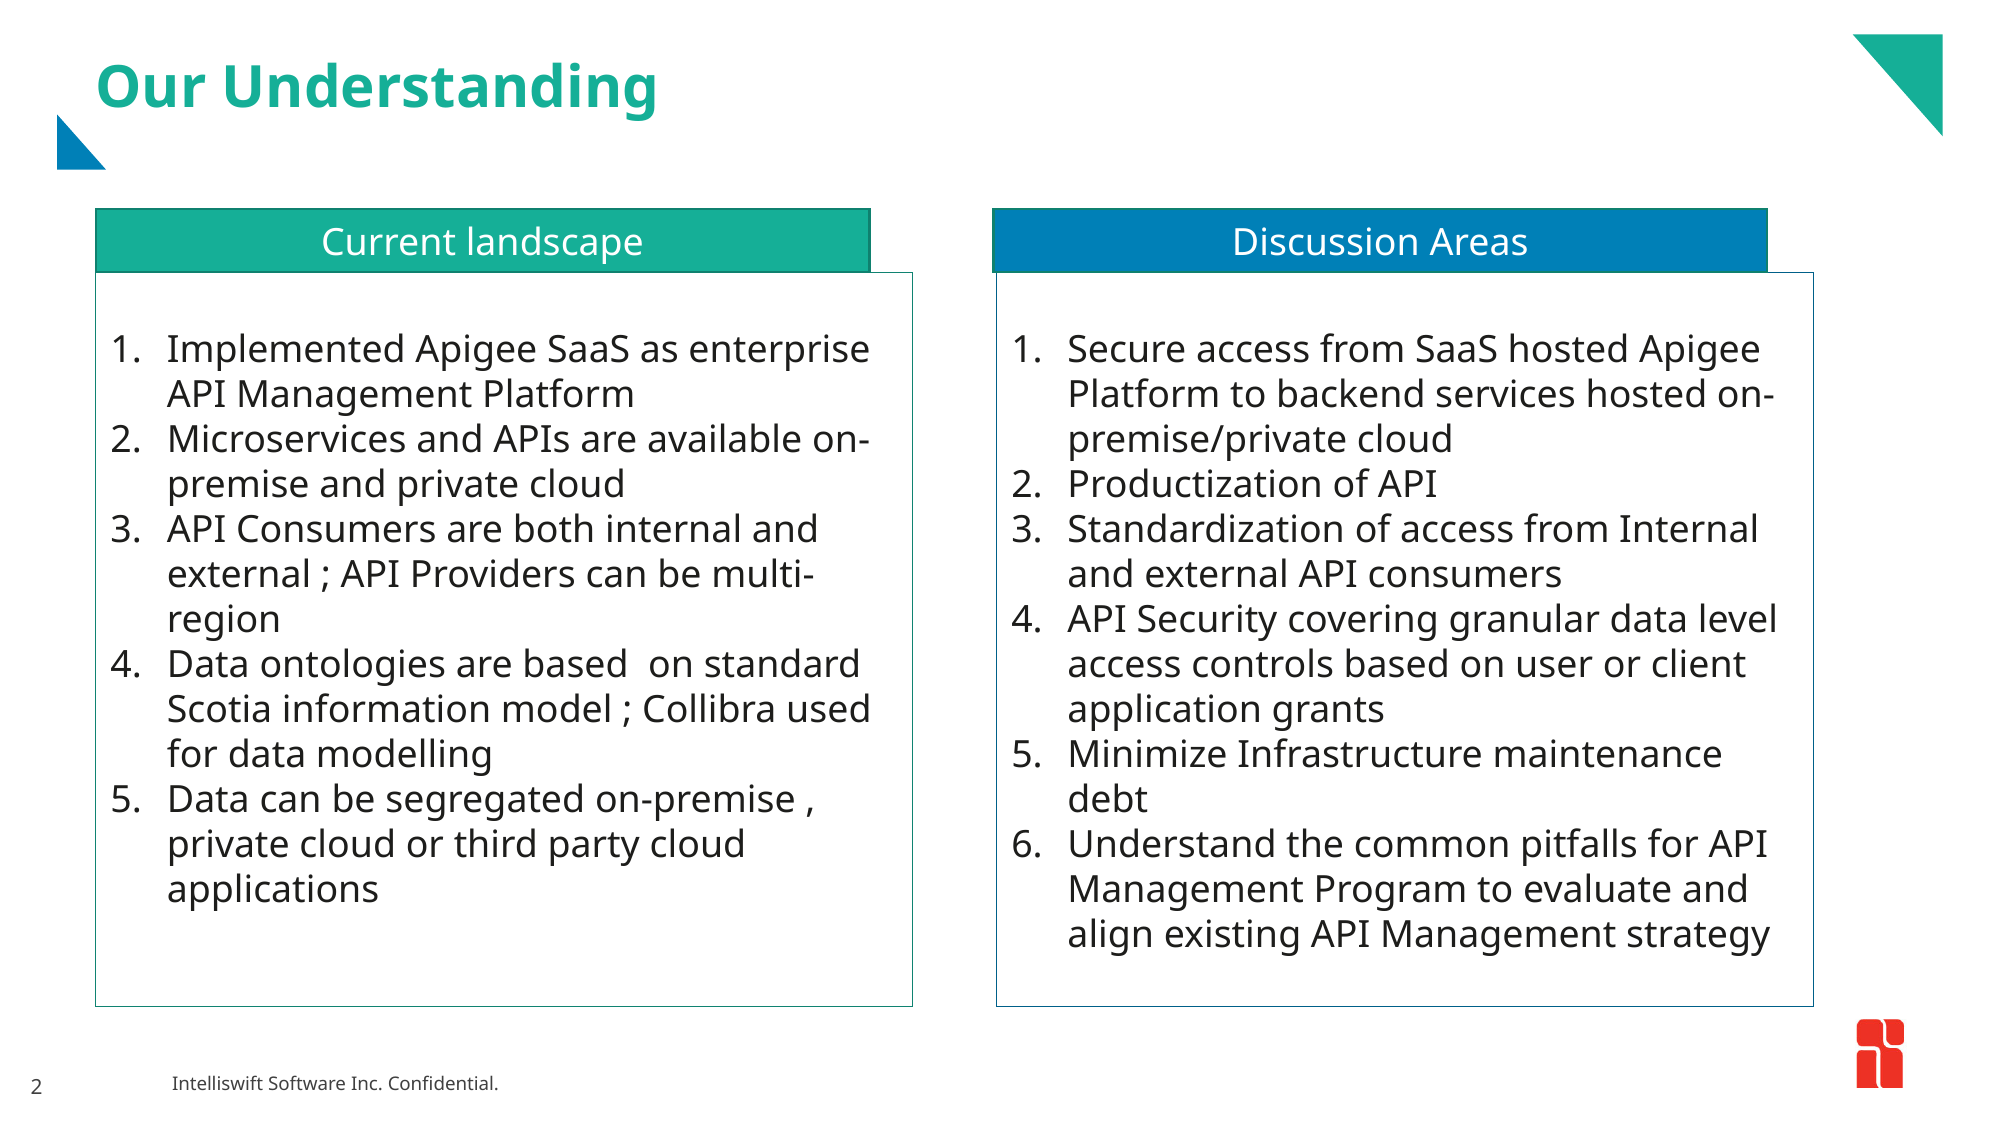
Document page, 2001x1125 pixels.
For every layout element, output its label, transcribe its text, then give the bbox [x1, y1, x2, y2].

text_box Implemented Apigee SaaS as enterprise API Management Platform Microservices and APIs are available on-premise and private cloud API Consumers are both internal and external ; API Providers can be multi-region Data ontologies are based on standard Scotia information model ; Collibra used for data modelling Data can be segregated on-premise , private cloud or third party cloud applications [95, 272, 913, 1007]
text_box Current landscape [95, 208, 871, 273]
picture [1845, 1007, 1915, 1096]
text_box Secure access from SaaS hosted Apigee Platform to backend services hosted on-premise/private cloud Productization of API Standardization of access from Internal and external API consumers API Security covering granular data level access controls based on user or client application grants Minimize Infrastructure maintenance debt Understand the common pitfalls for API Management Program to evaluate and align existing API Management strategy [996, 272, 1814, 1007]
text_box Discussion Areas [992, 208, 1768, 273]
title Our Understanding [95, 56, 1898, 121]
